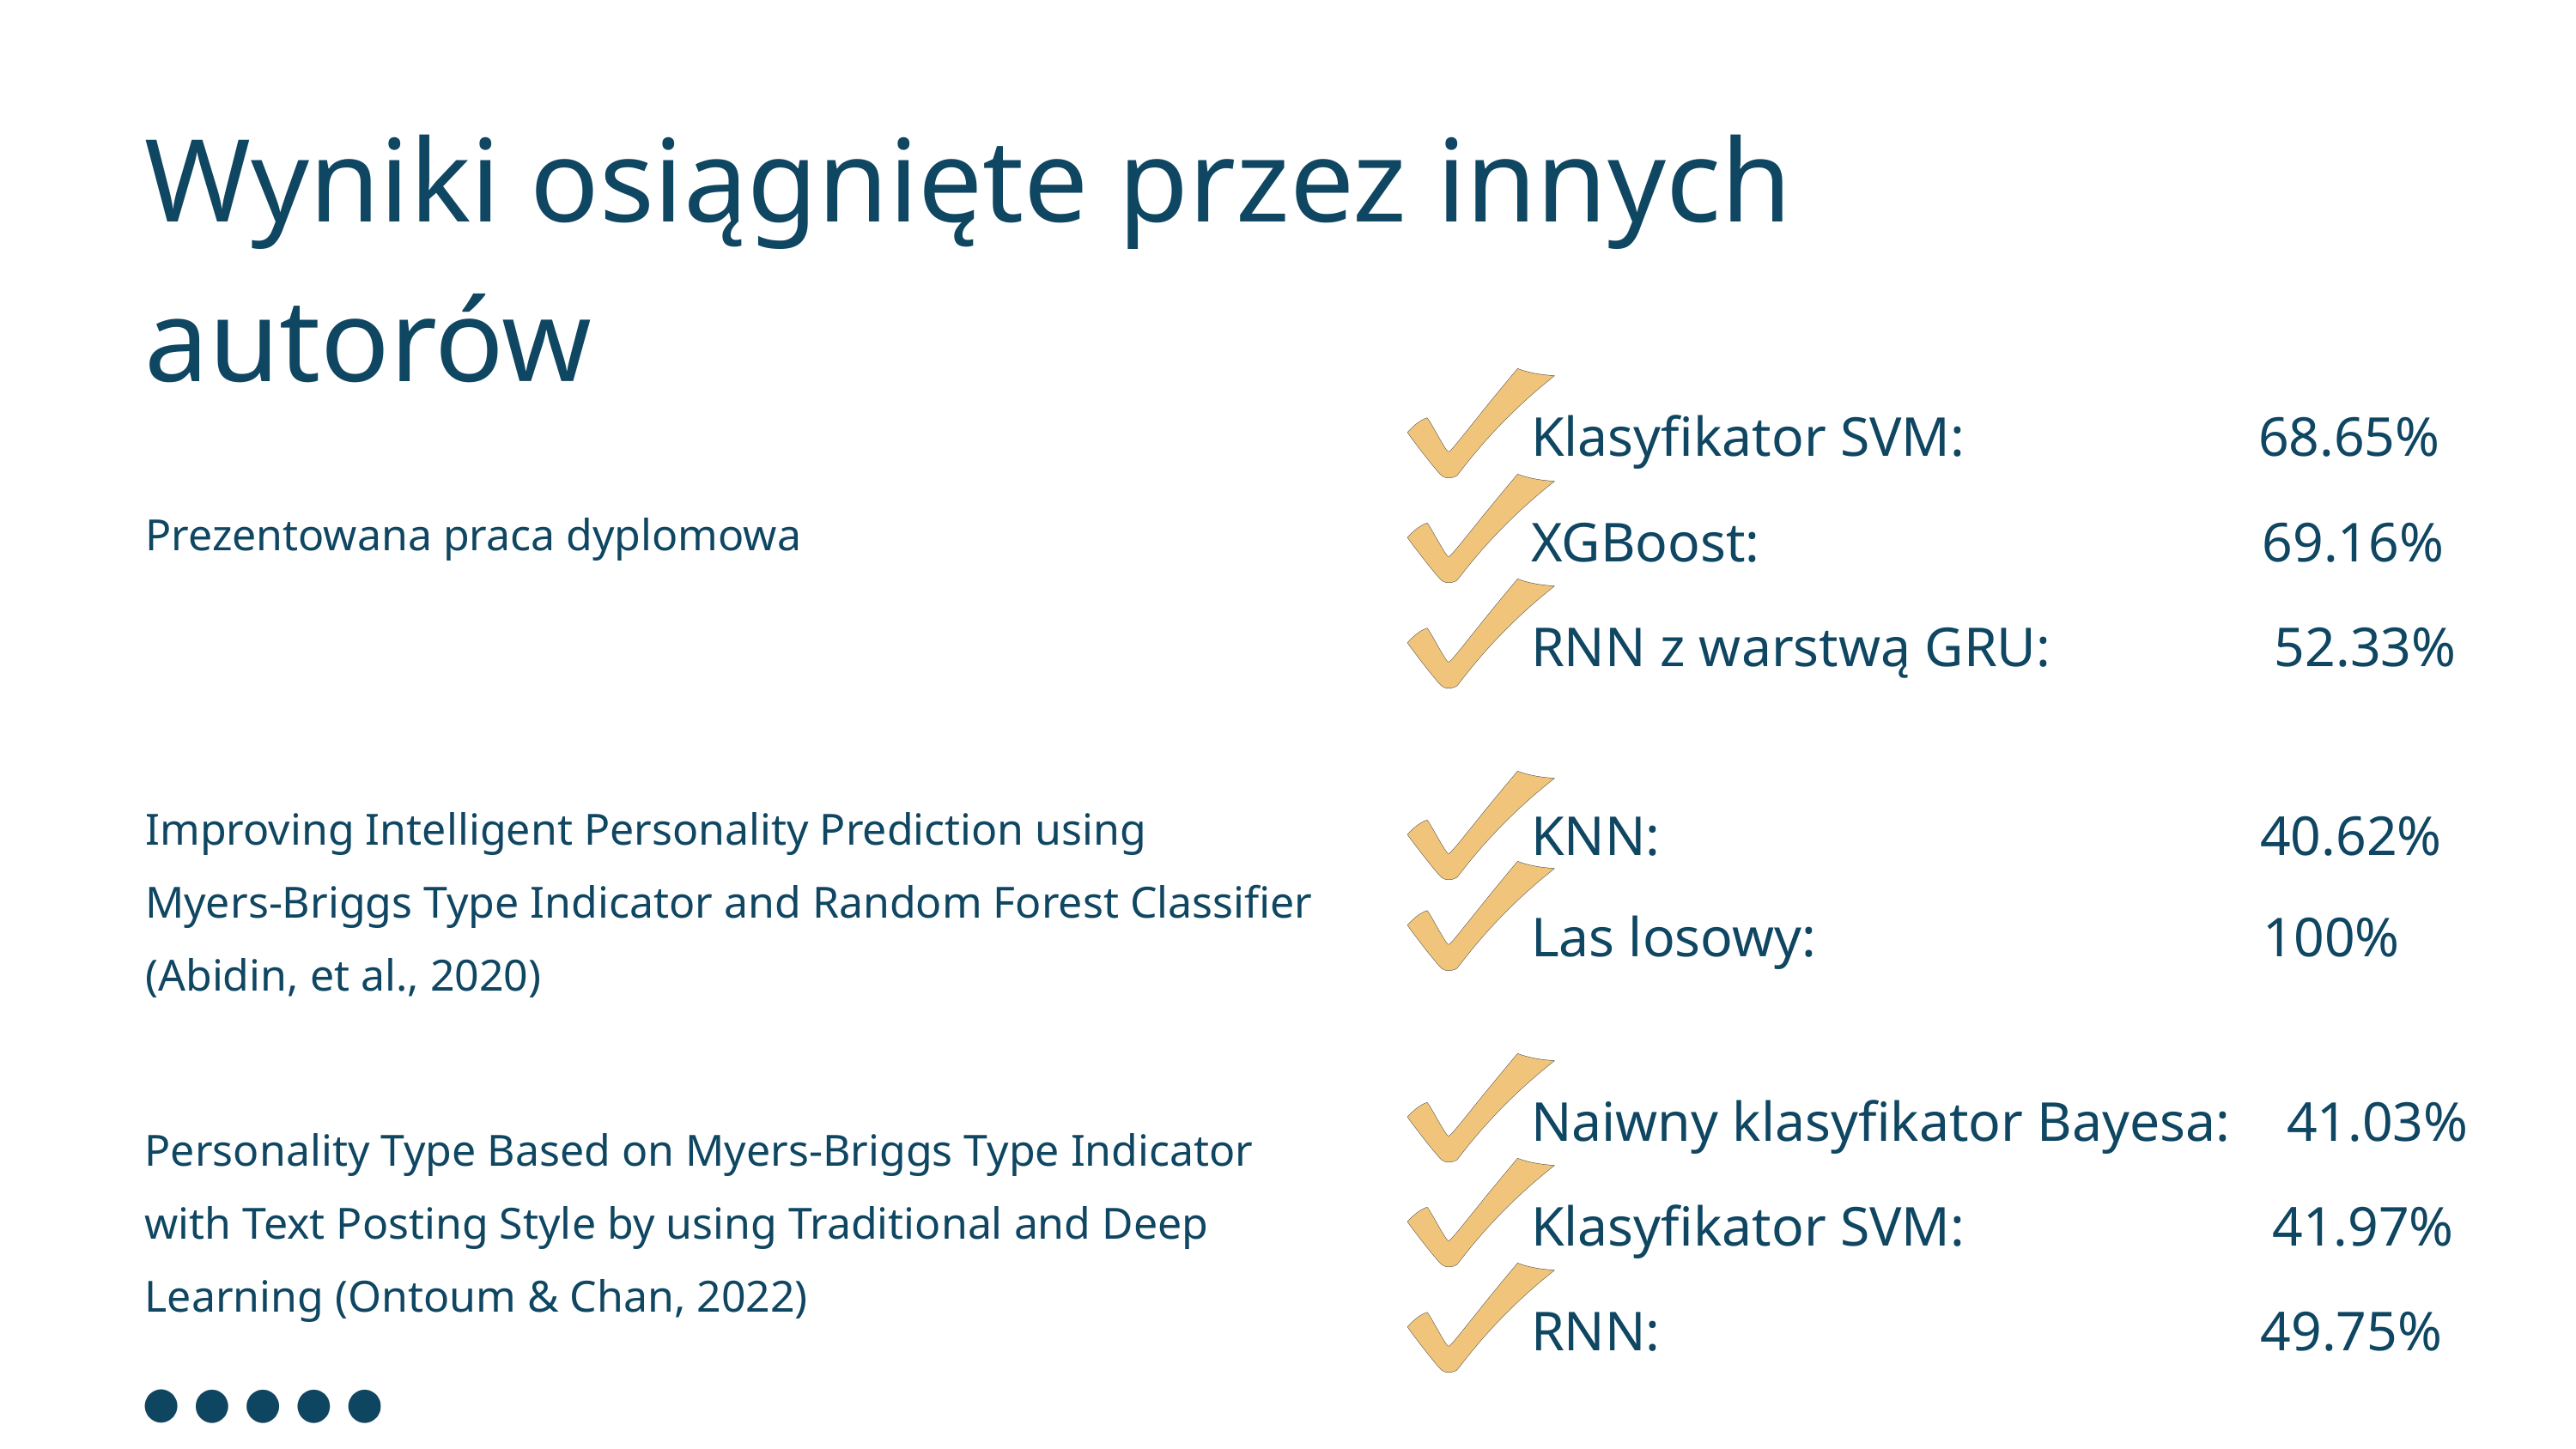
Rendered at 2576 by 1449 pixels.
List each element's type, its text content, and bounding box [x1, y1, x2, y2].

text_box Las losowy: 100% [1555, 876, 2500, 967]
text_box [1407, 1263, 1555, 1374]
text_box [1407, 474, 1555, 579]
text_box Personality Type Based on Myers-Briggs Type Indicator with Text Posting Style by using Traditional and Deep Learning (Ontoum & Chan, 2022) [144, 1101, 1331, 1321]
text_box [1407, 368, 1555, 474]
text_box Naiwny klasyfikator Bayesa: 41.03% [1531, 1060, 2500, 1152]
text_box Wyniki osiągnięte przez innych autorów [144, 84, 2078, 405]
text_box [144, 1388, 381, 1424]
text_box [1407, 1158, 1555, 1263]
text_box Prezentowana praca dyplomowa [145, 486, 1331, 560]
text_box Improving Intelligent Personality Prediction using Myers-Briggs Type Indicator and Random Forest Classifier (Abidin, et al., 2020) [145, 780, 1331, 1000]
text_box [1407, 861, 1555, 973]
text_box [1407, 1053, 1555, 1158]
text_box [1407, 579, 1555, 690]
text_box Klasyfikator SVM: 68.65% [1531, 376, 2500, 468]
text_box RNN: 49.75% [1531, 1270, 2467, 1362]
text_box RNN z warstwą GRU: 52.33% [1531, 585, 2467, 678]
text_box [1407, 771, 1555, 861]
text_box Klasyfikator SVM: 41.97% [1531, 1165, 2500, 1257]
text_box KNN: 40.62% [1531, 774, 2524, 866]
text_box XGBoost: 69.16% [1531, 481, 2500, 573]
